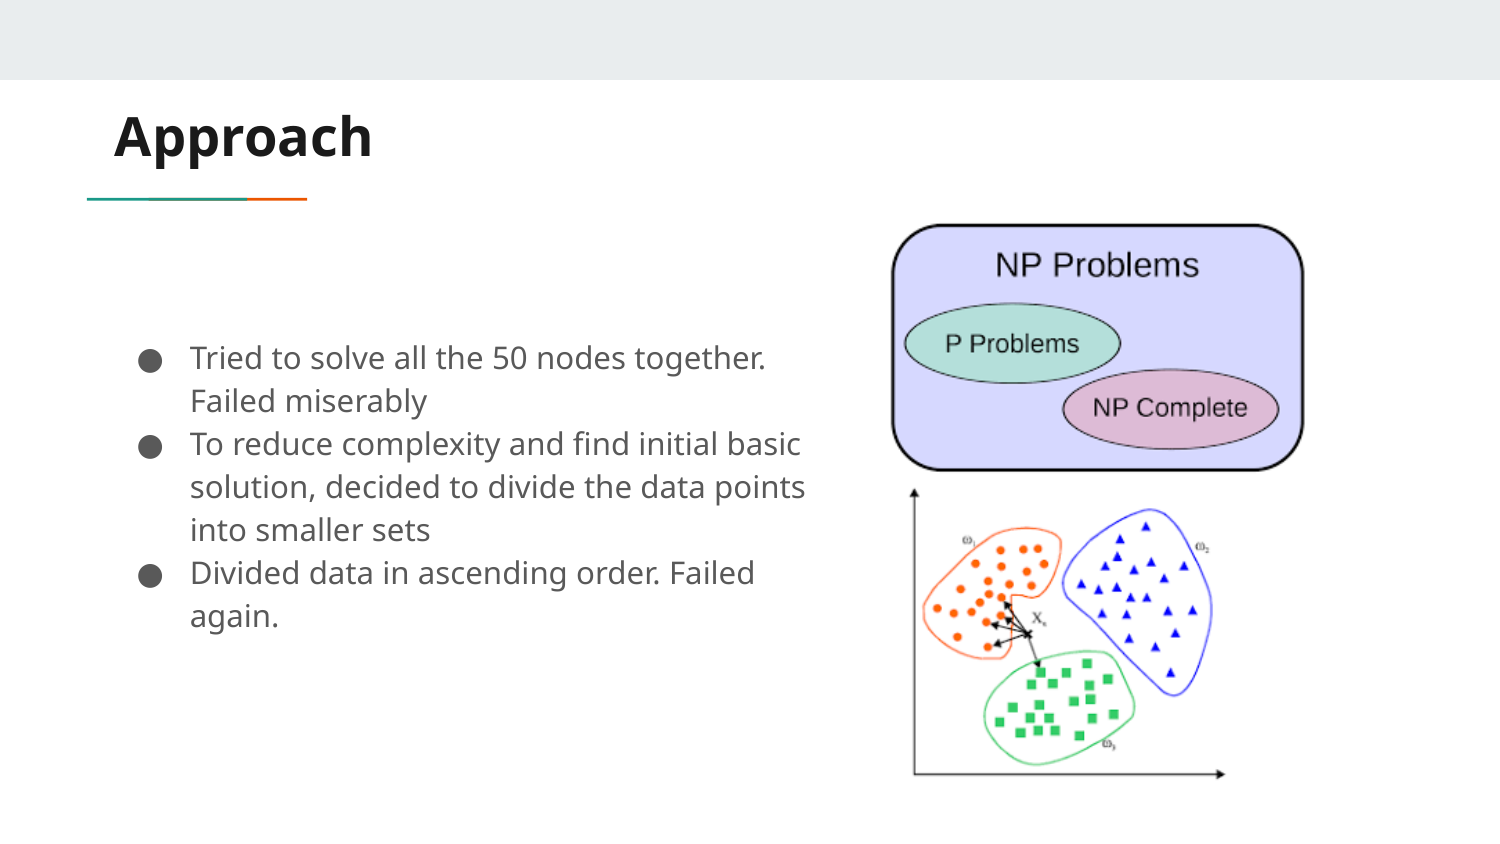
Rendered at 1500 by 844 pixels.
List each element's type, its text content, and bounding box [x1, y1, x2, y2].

list Tried to solve all the 50 nodes together. Failed miserably To reduce complexity and find initial basic solution, decided to divide the data points into smaller sets Divided data in ascending order. Failed again. [99, 317, 862, 668]
title Approach [99, 87, 1361, 176]
picture [874, 210, 1322, 782]
